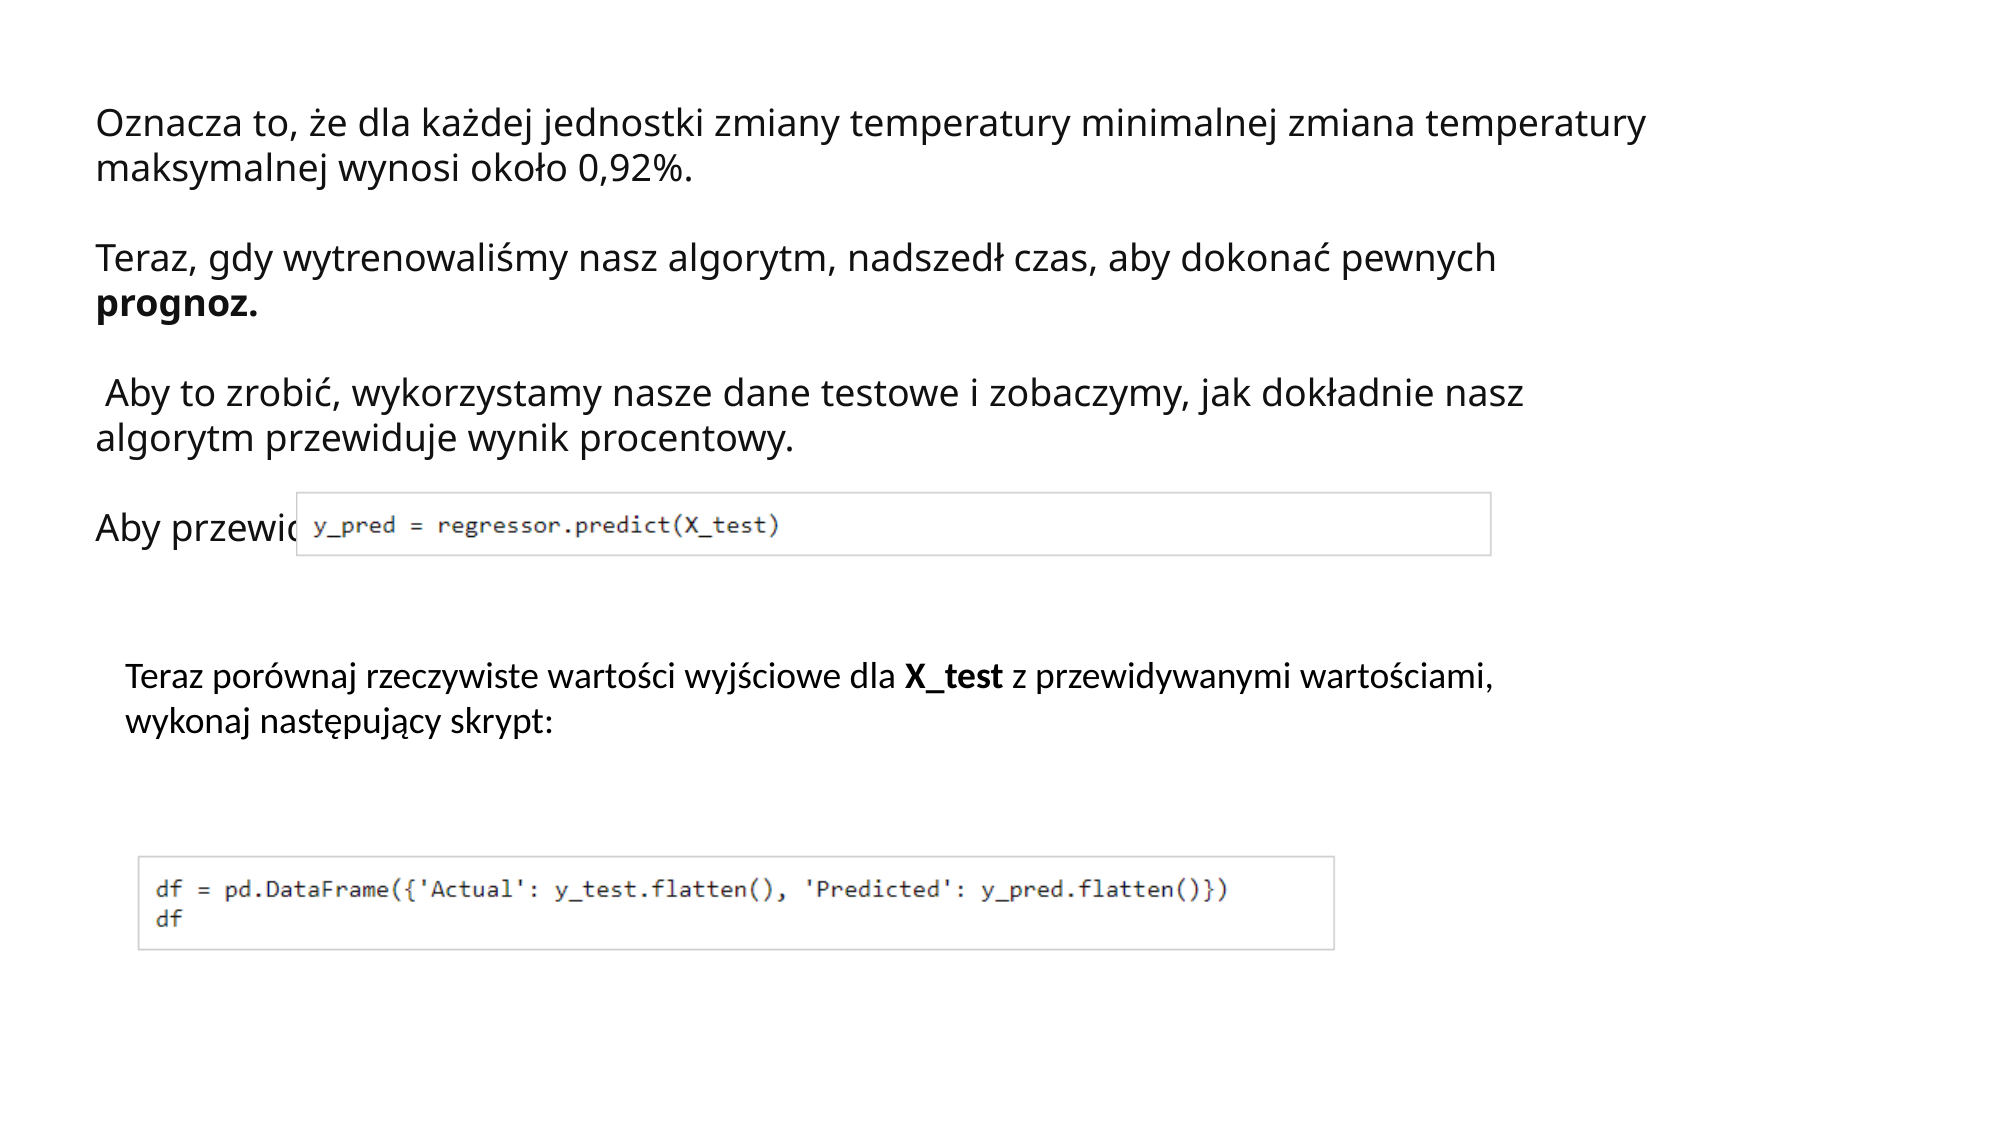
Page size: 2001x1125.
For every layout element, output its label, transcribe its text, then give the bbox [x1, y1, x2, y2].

text_box Oznacza to, że dla każdej jednostki zmiany temperatury minimalnej zmiana temperatury maksymalnej wynosi około 0,92%. Teraz, gdy wytrenowaliśmy nasz algorytm, nadszedł czas, aby dokonać pewnych prognoz. Aby to zrobić, wykorzystamy nasze dane testowe i zobaczymy, jak dokładnie nasz algorytm przewiduje wynik procentowy. Aby przewidzieć dane testowe, wykonaj następujący kod: [80, 47, 1671, 602]
text_box Teraz porównaj rzeczywiste wartości wyjściowe dla X_test z przewidywanymi wartościami, wykonaj następujący skrypt: [110, 644, 1619, 794]
picture [135, 853, 1343, 957]
picture [296, 486, 1506, 561]
